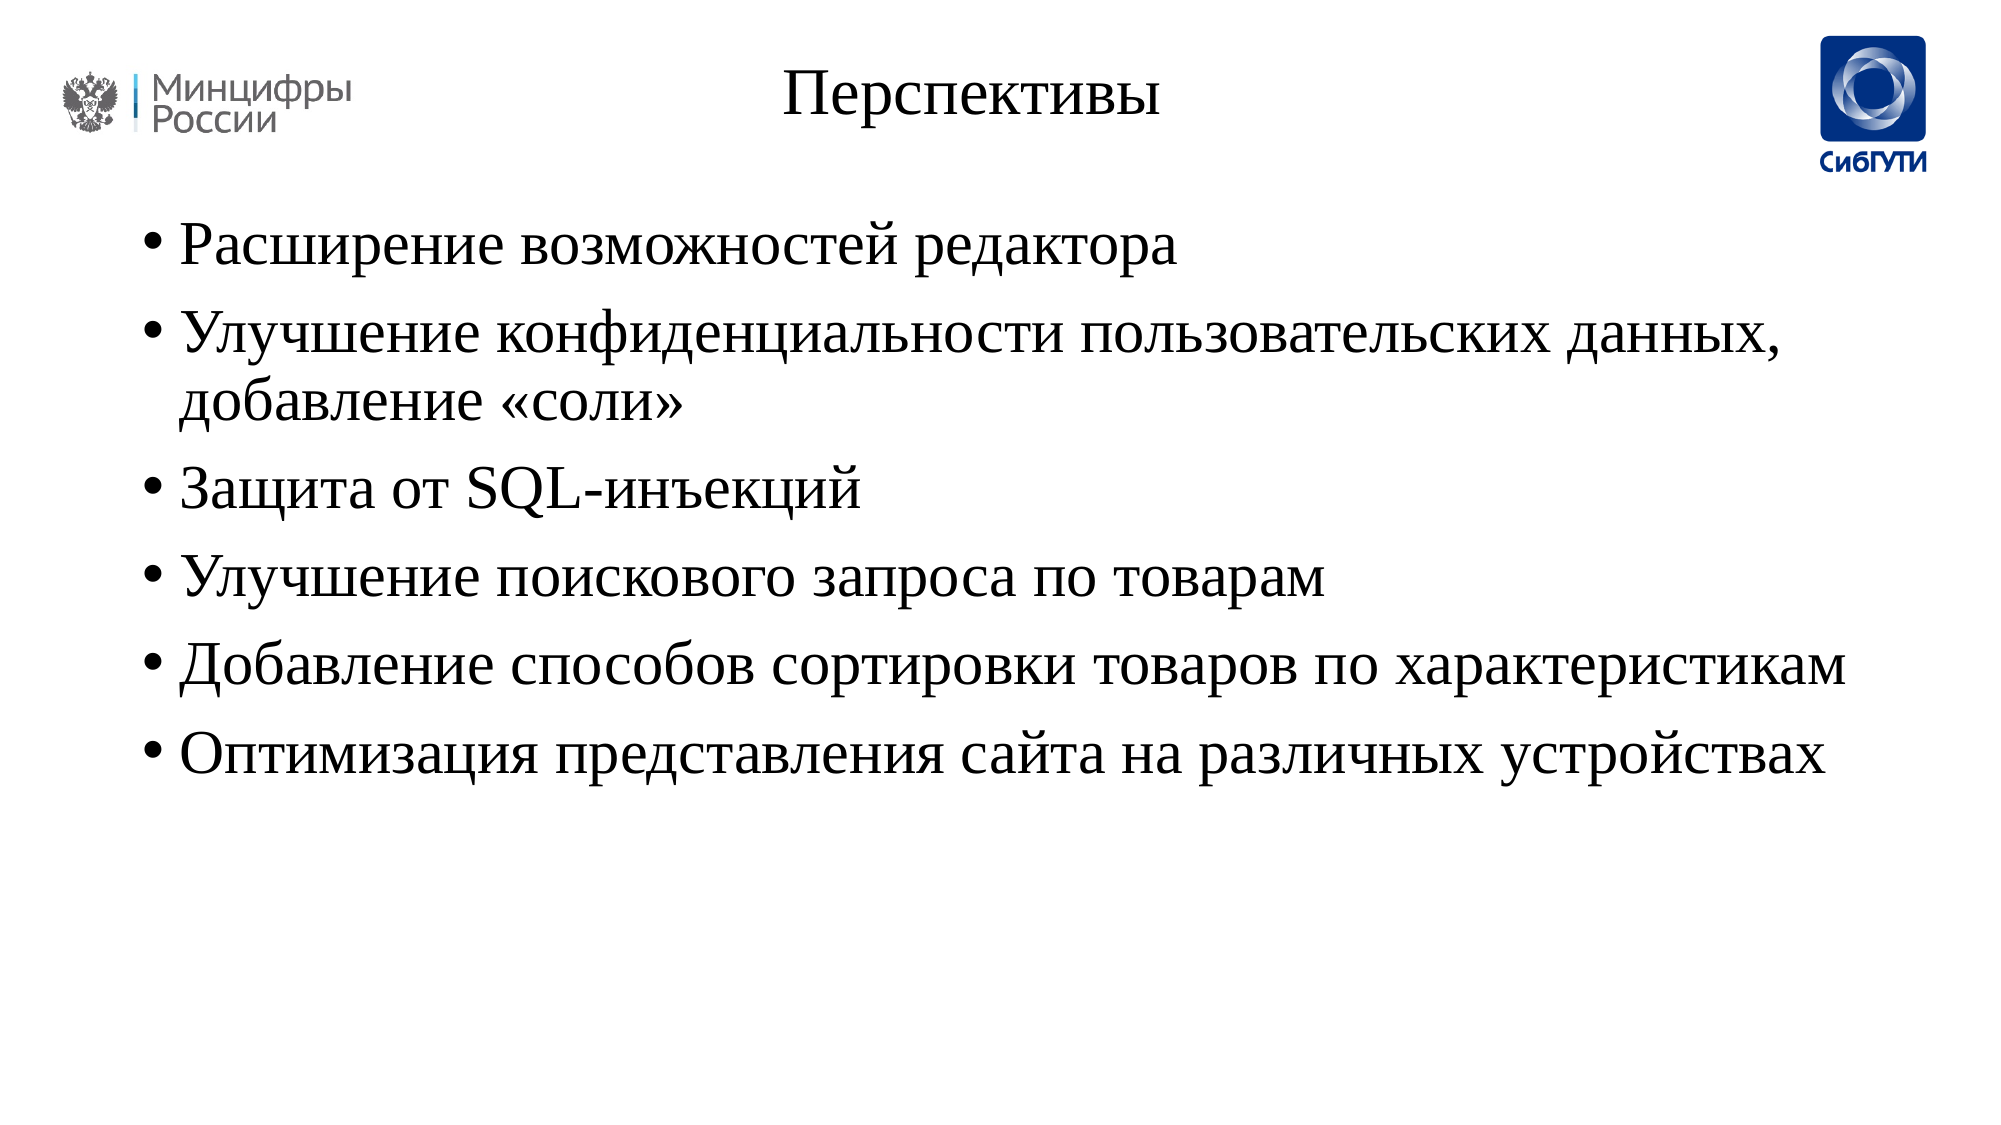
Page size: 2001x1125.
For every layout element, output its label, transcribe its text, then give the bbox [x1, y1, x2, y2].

picture [1809, 24, 1937, 183]
list Расширение возможностей редактора Улучшение конфиденциальности пользовательских данных, добавление «соли» Защита от SQL-инъекций Улучшение поискового запроса по товарам Добавление способов сортировки товаров по характеристикам Оптимизация представления сайта на различных устройствах [127, 202, 1866, 1081]
text_box Перспективы [767, 49, 1261, 128]
picture [38, 52, 375, 154]
